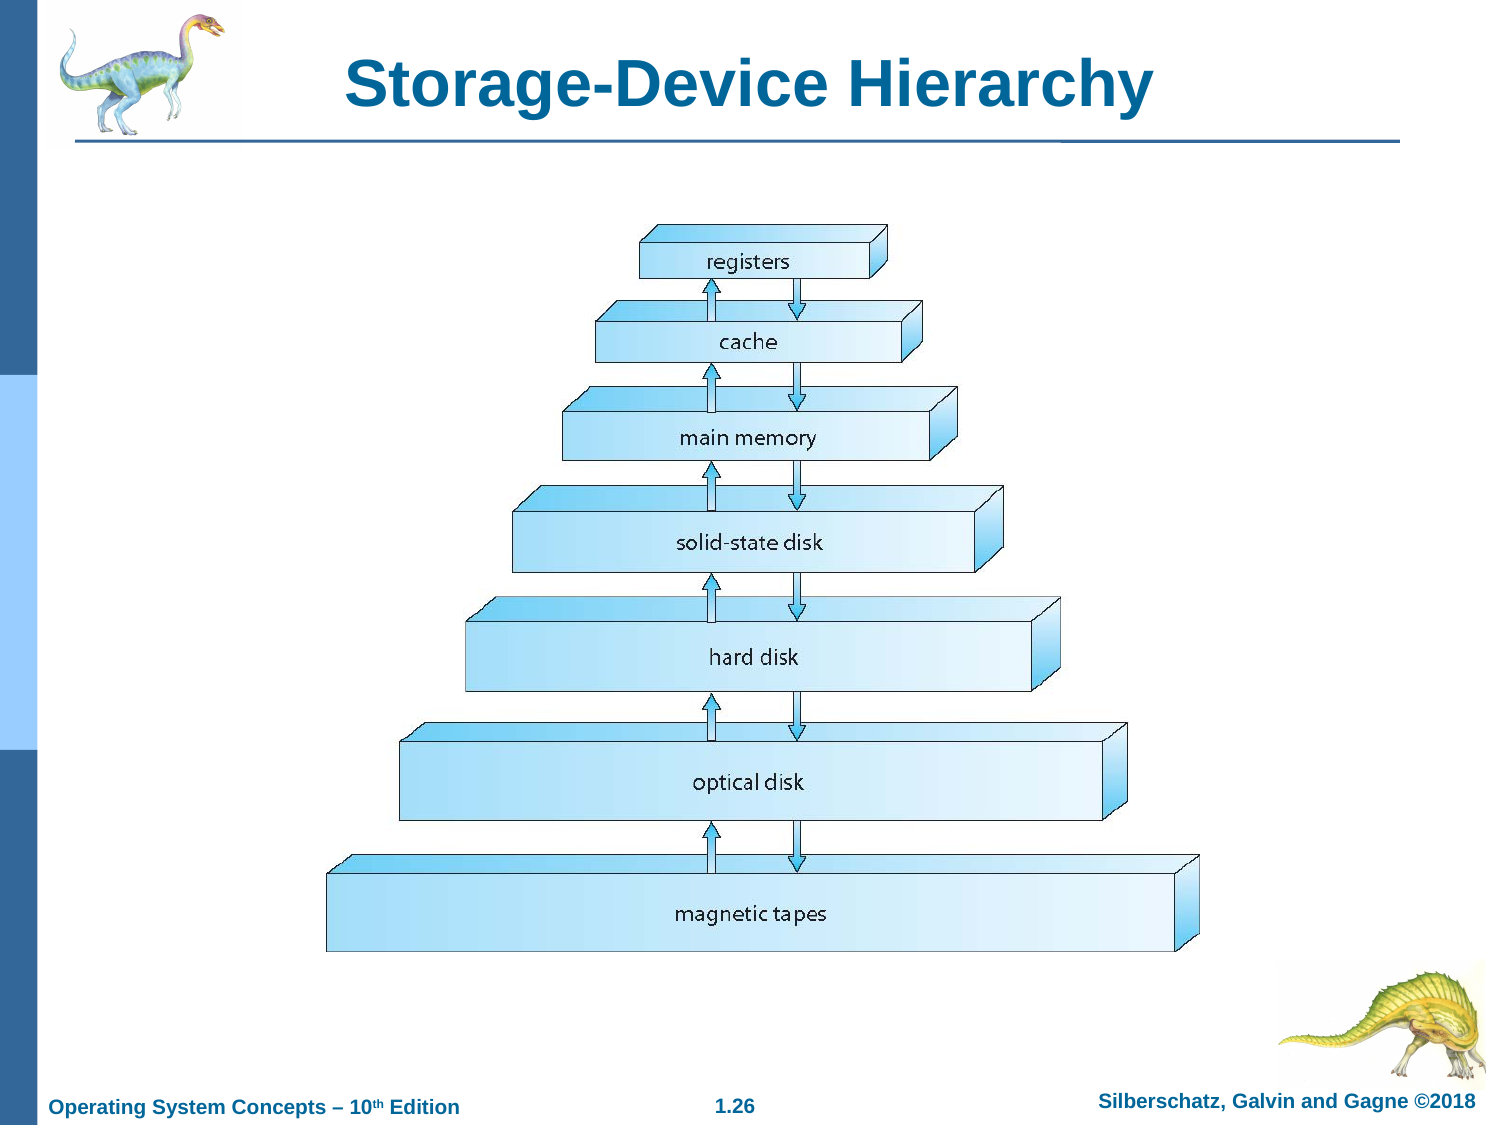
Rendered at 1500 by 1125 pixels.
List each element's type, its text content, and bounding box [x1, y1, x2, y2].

picture [1275, 959, 1486, 1090]
title Storage-Device Hierarchy [75, 32, 1425, 128]
picture [46, 0, 243, 149]
picture [326, 224, 1201, 952]
